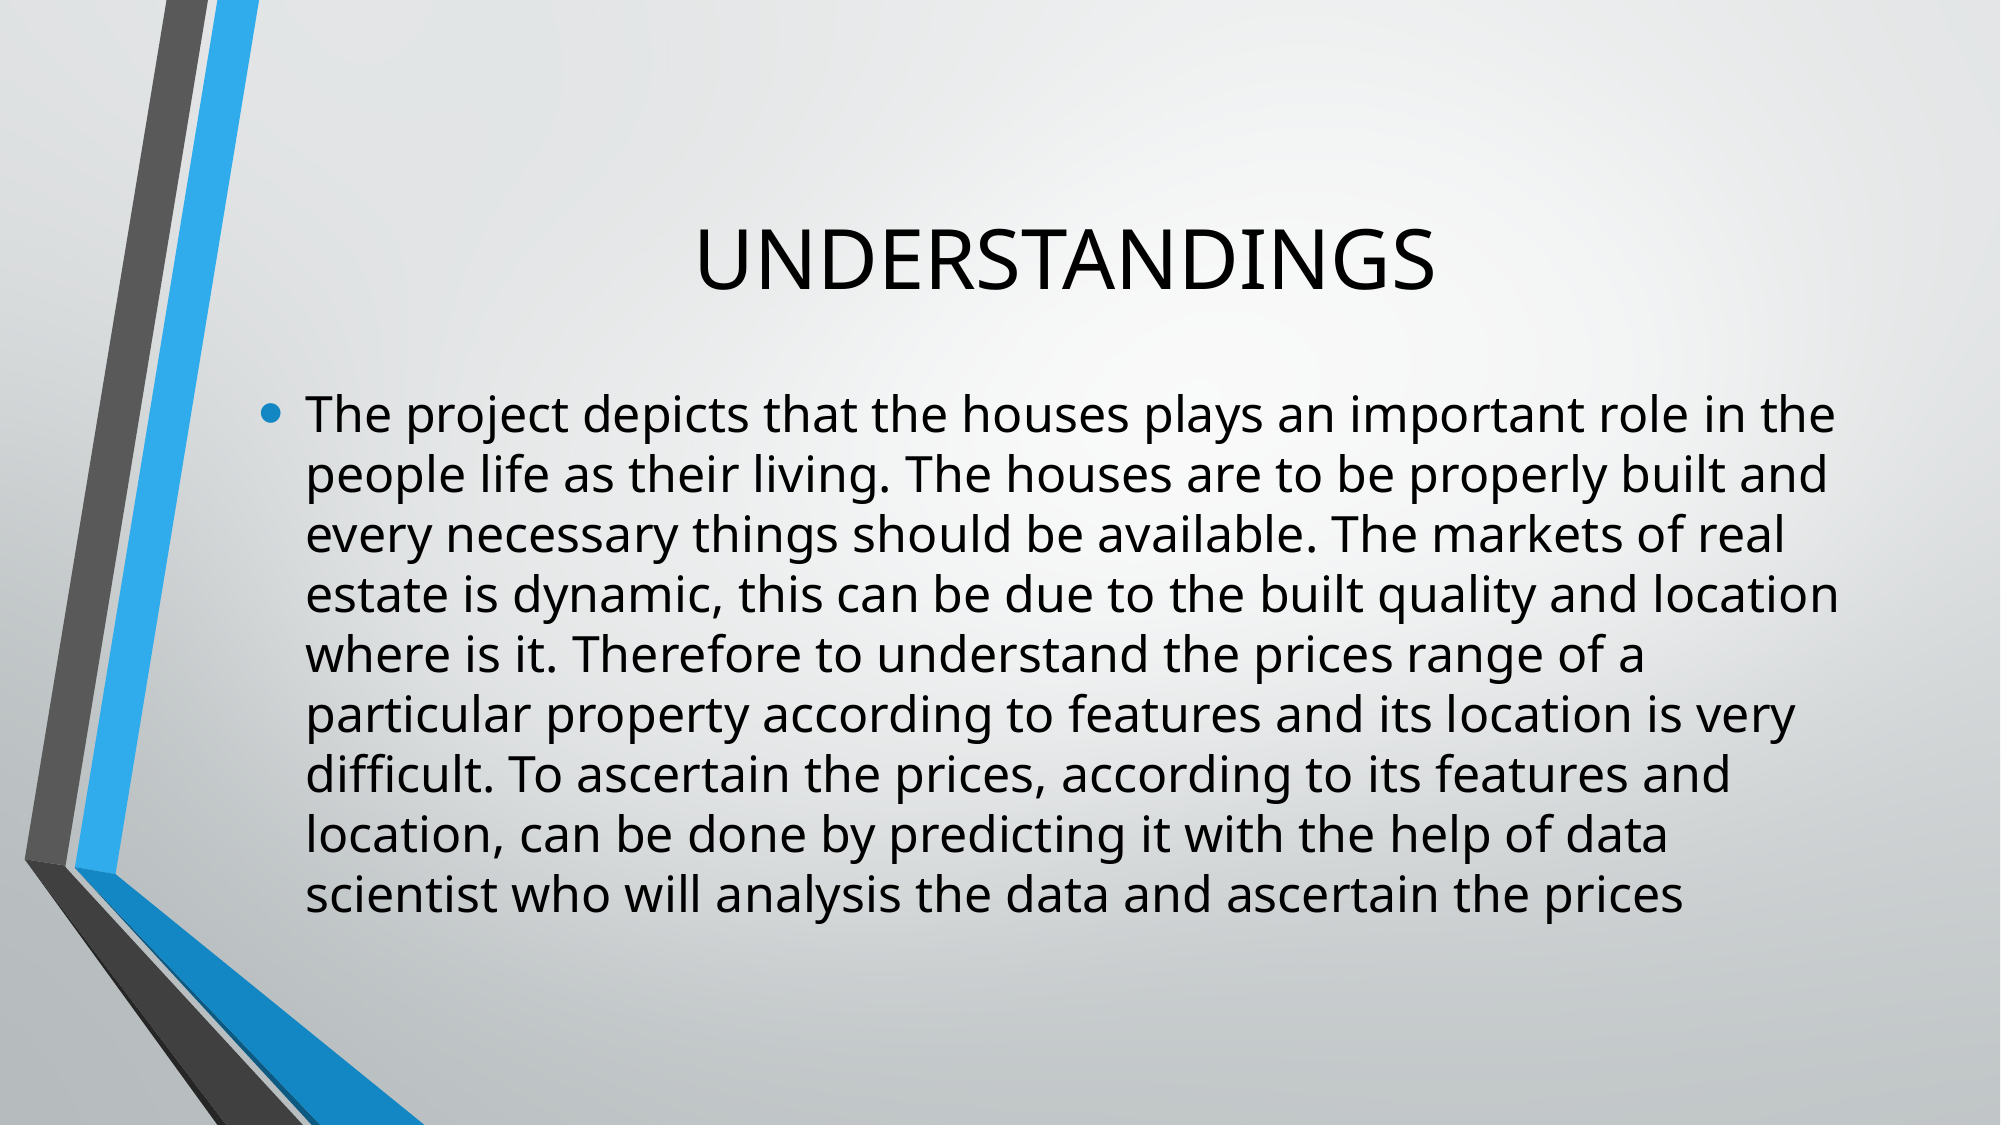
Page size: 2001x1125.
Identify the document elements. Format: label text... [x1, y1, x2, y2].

title UNDERSTANDINGS [243, 112, 1887, 400]
list The project depicts that the houses plays an important role in the people life as their living. The houses are to be properly built and every necessary things should be available. The markets of real estate is dynamic, this can be due to the built quality and location where is it. Therefore to understand the prices range of a particular property according to features and its location is very difficult. To ascertain the prices, according to its features and location, can be done by predicting it with the help of data scientist who will analysis the data and ascertain the prices [243, 437, 1887, 950]
